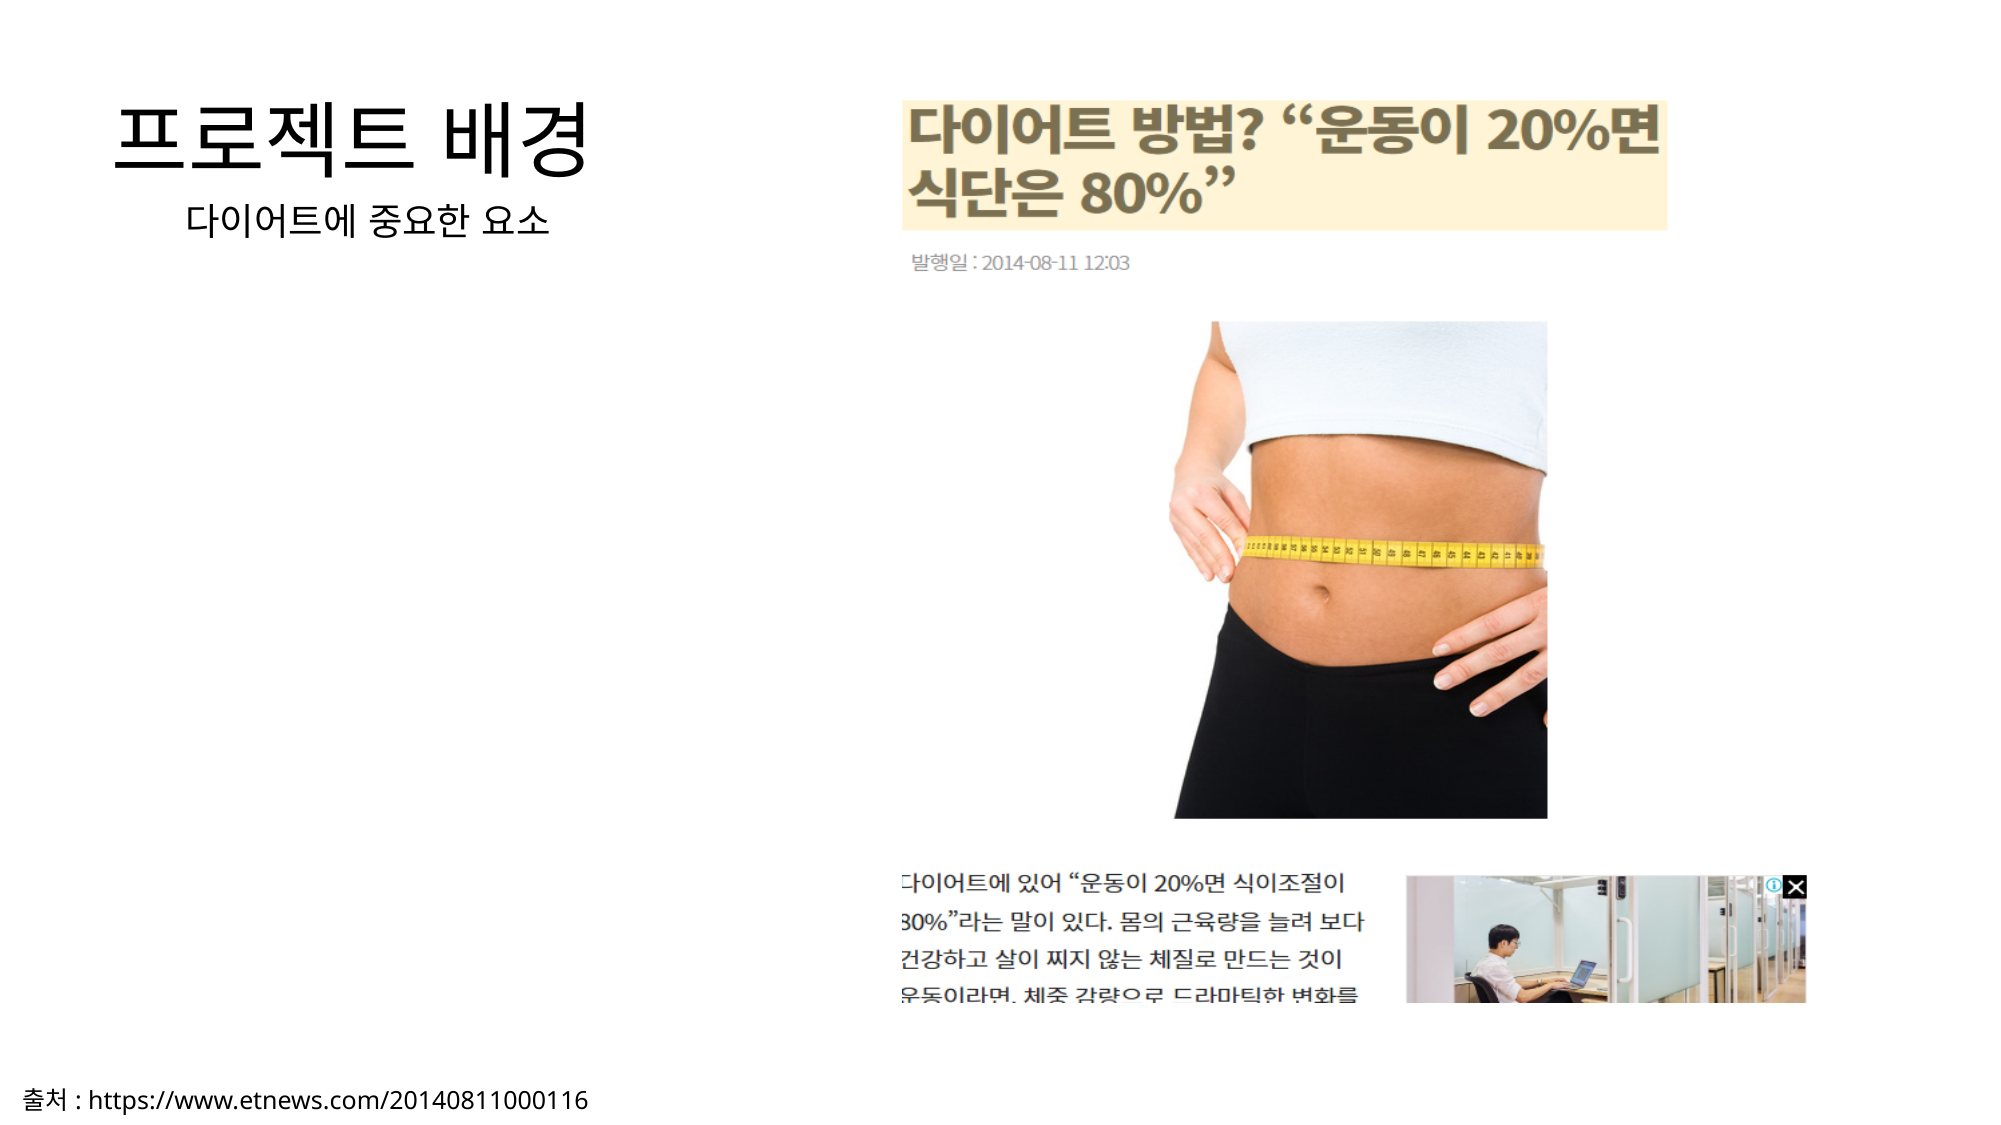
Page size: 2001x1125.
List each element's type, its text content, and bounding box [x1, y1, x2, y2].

picture [902, 94, 1811, 1003]
list 출처: https://www.etnews.com/20140811000116 [7, 1080, 1733, 1125]
text_box 다이어트에 중요한 요소 [170, 190, 902, 251]
title 프로젝트 배경 [96, 35, 1822, 253]
